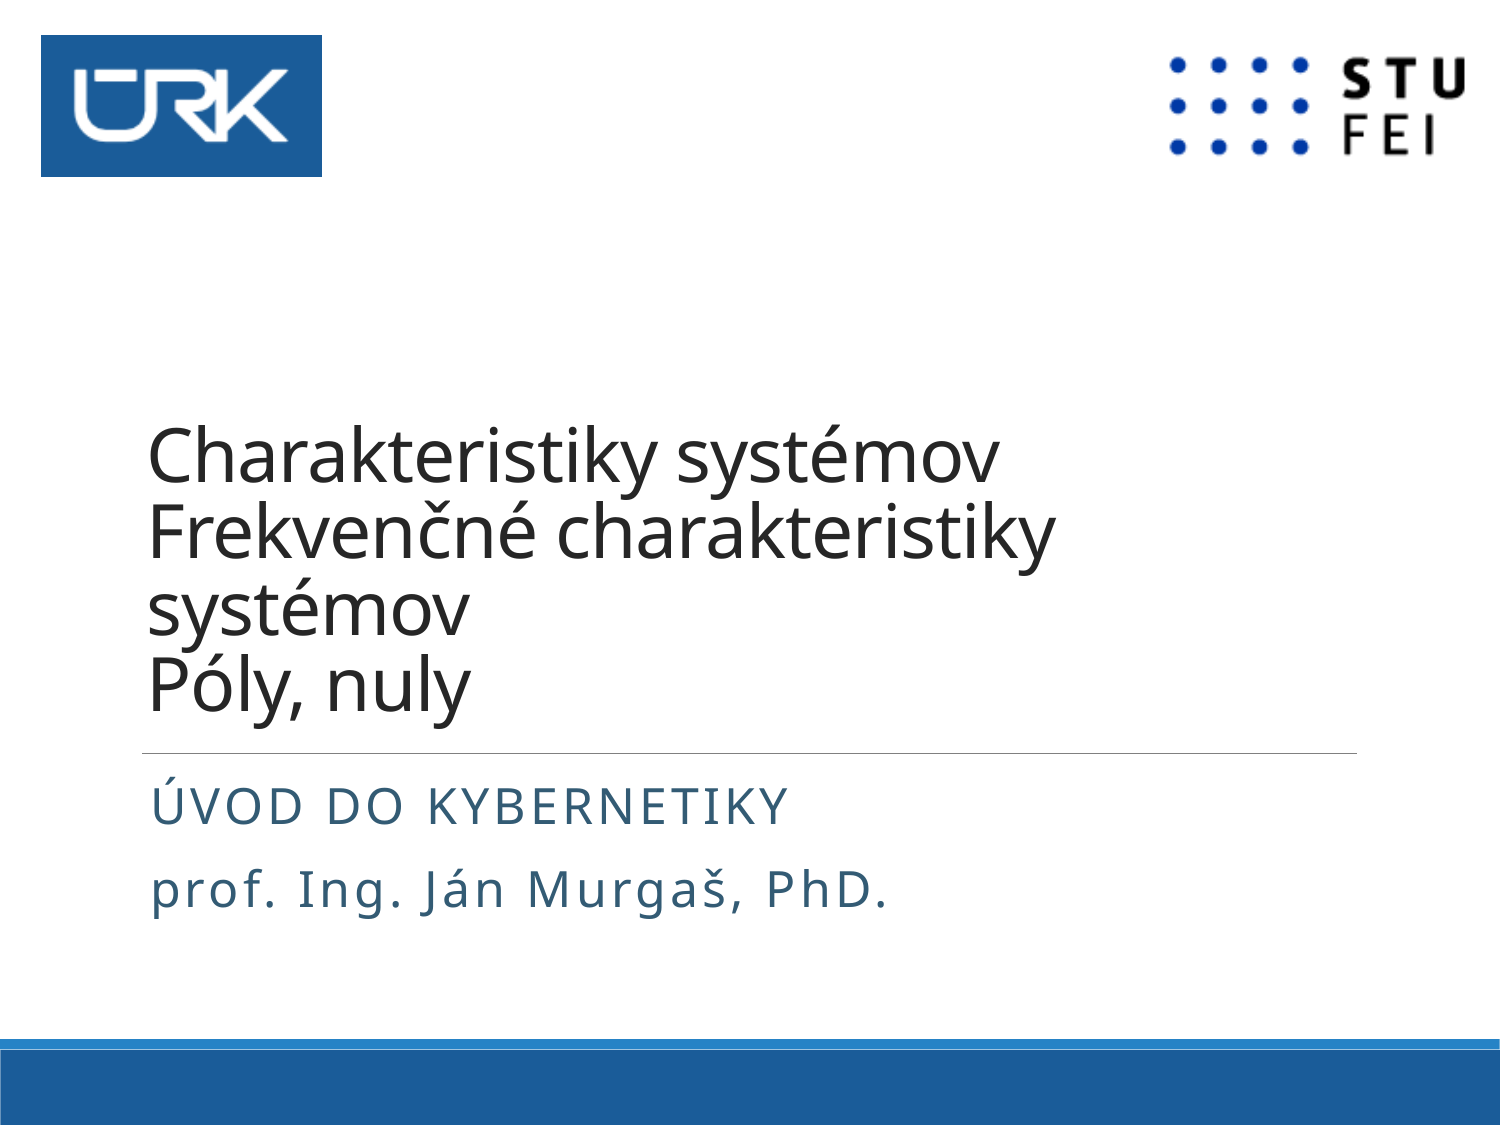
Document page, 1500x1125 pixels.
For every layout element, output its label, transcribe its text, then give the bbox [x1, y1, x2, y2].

subtitle Úvod do kybernetiky prof. Ing. Ján Murgaš, PhD. [135, 773, 1373, 1013]
picture [1114, 1, 1485, 211]
picture [41, 35, 322, 177]
title Charakteristiky systémov Frekvenčné charakteristiky systémov Póly, nuly [131, 178, 1369, 735]
